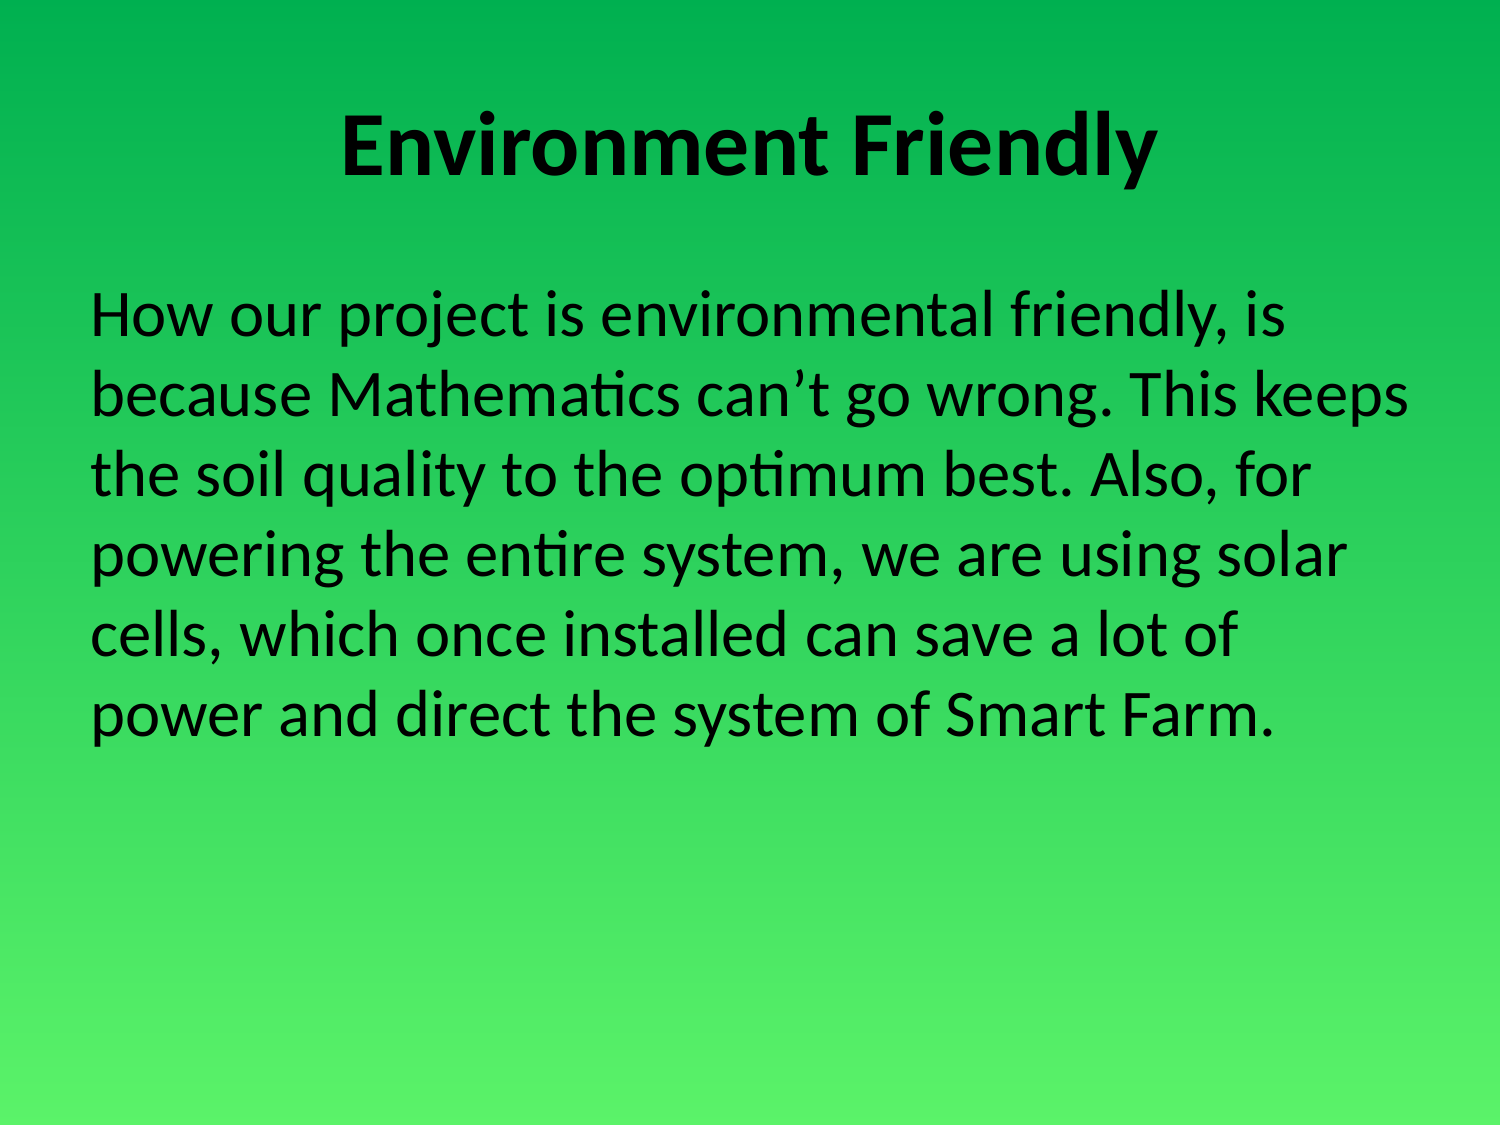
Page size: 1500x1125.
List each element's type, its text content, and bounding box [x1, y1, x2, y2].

title Environment Friendly [75, 45, 1425, 233]
list How our project is environmental friendly, is because Mathematics can’t go wrong. This keeps the soil quality to the optimum best. Also, for powering the entire system, we are using solar cells, which once installed can save a lot of power and direct the system of Smart Farm. [75, 262, 1425, 1005]
